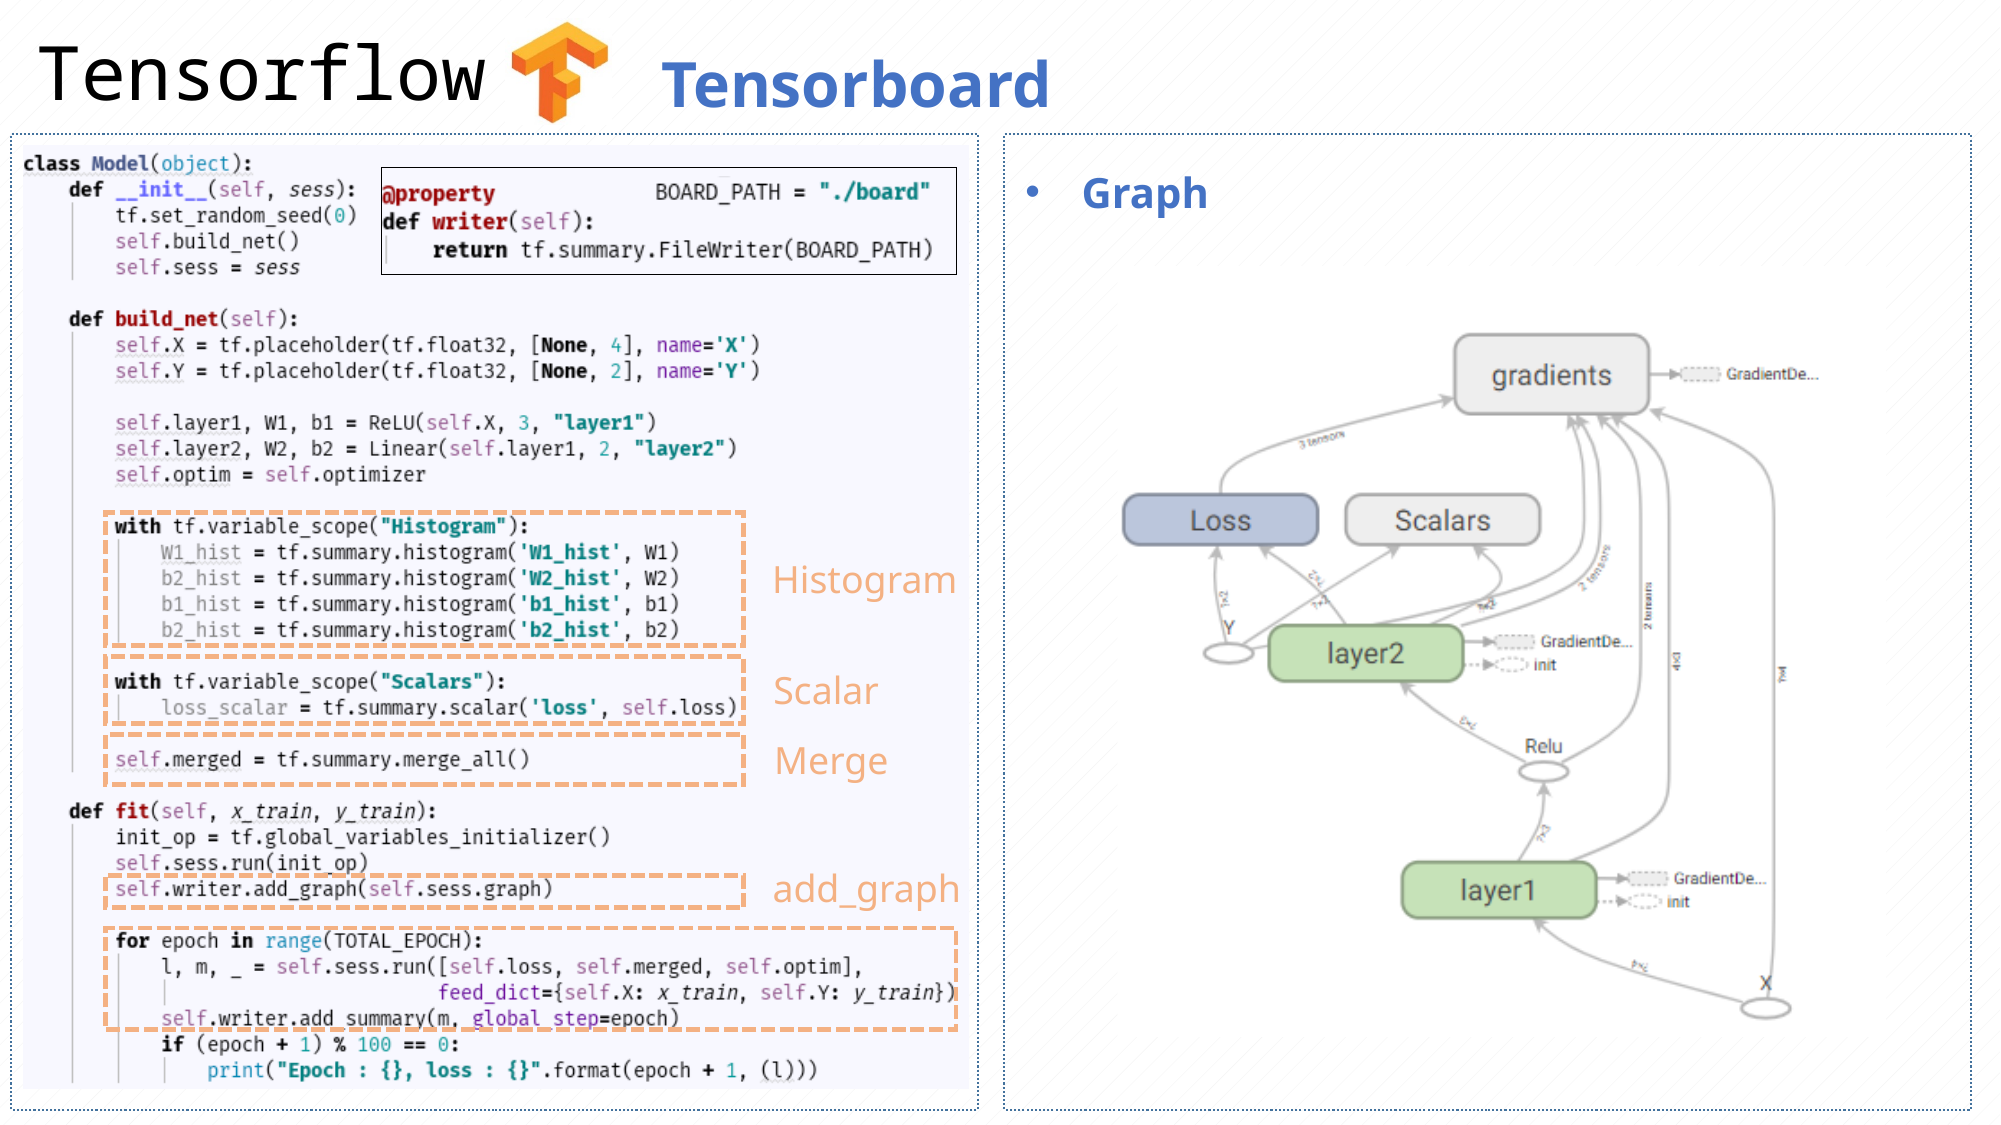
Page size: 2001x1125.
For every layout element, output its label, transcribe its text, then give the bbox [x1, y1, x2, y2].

text_box Histogram [969, 548, 973, 609]
picture [1117, 266, 1887, 1037]
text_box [17, 17, 612, 125]
text_box add_graph [969, 857, 976, 917]
text_box [10, 133, 979, 1111]
picture [23, 145, 969, 1089]
text_box Graph [1010, 134, 1224, 224]
text_box Tensorboard [646, 0, 1068, 128]
text_box [1003, 133, 1972, 1111]
